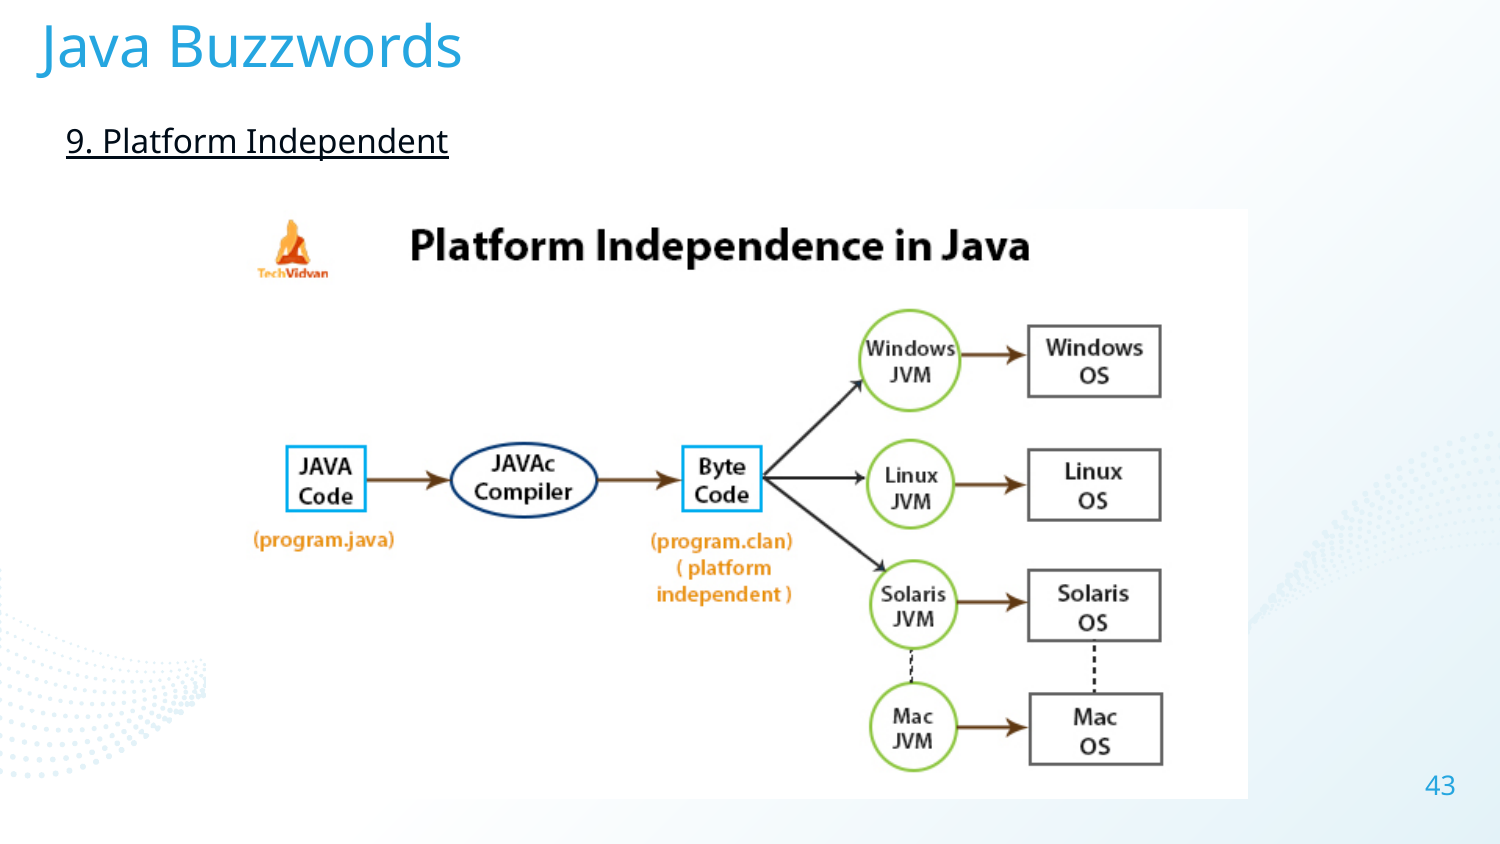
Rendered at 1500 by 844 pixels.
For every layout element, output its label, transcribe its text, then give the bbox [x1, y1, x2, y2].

slide_number 43 [1366, 754, 1457, 819]
picture [206, 208, 1248, 799]
list 9. Platform Independent [53, 114, 1483, 824]
title Java Buzzwords [41, 20, 1412, 151]
